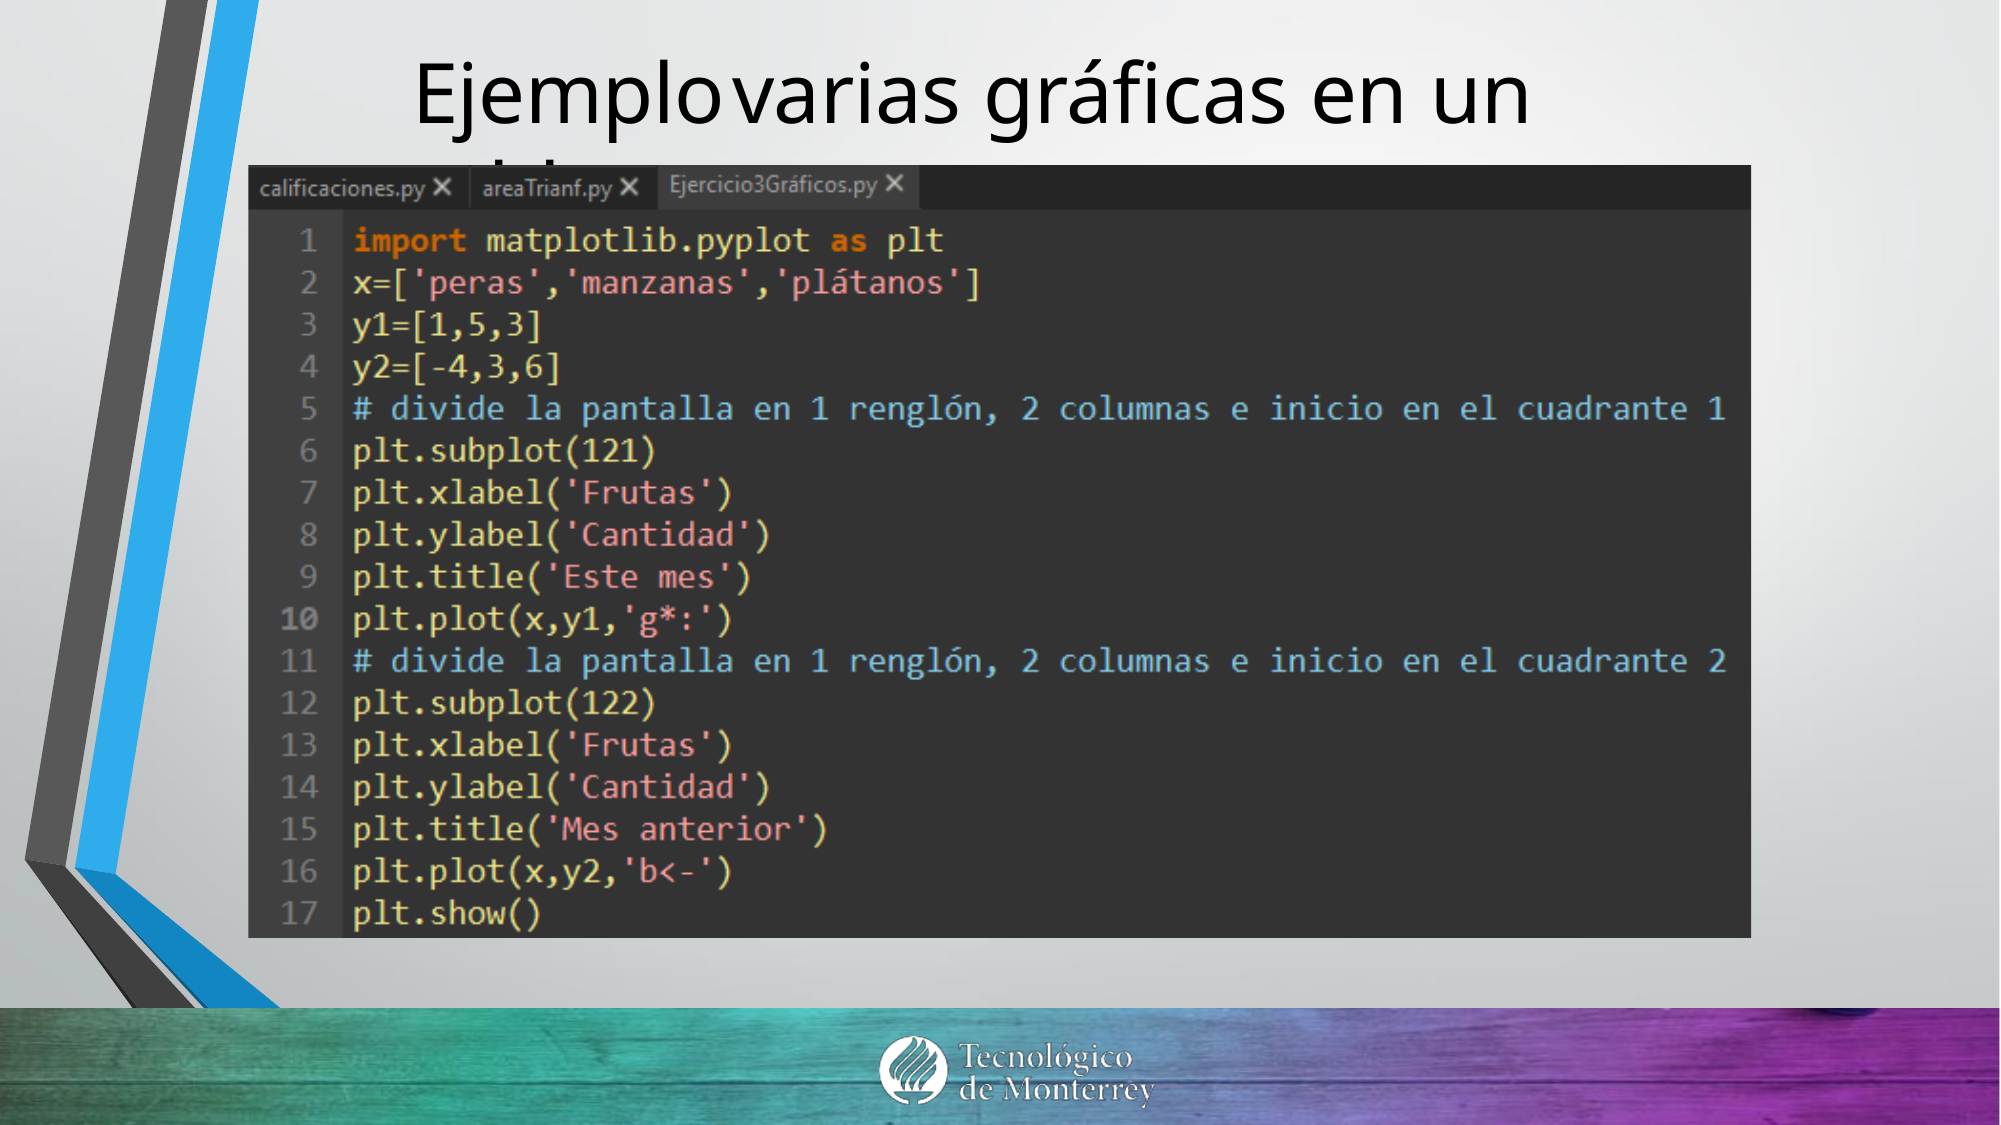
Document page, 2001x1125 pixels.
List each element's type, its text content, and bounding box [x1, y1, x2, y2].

text_box Ejemplo varias gráficas en un tablero. [410, 40, 1712, 164]
picture [0, 0, 2000, 1125]
text_box [248, 164, 1752, 938]
